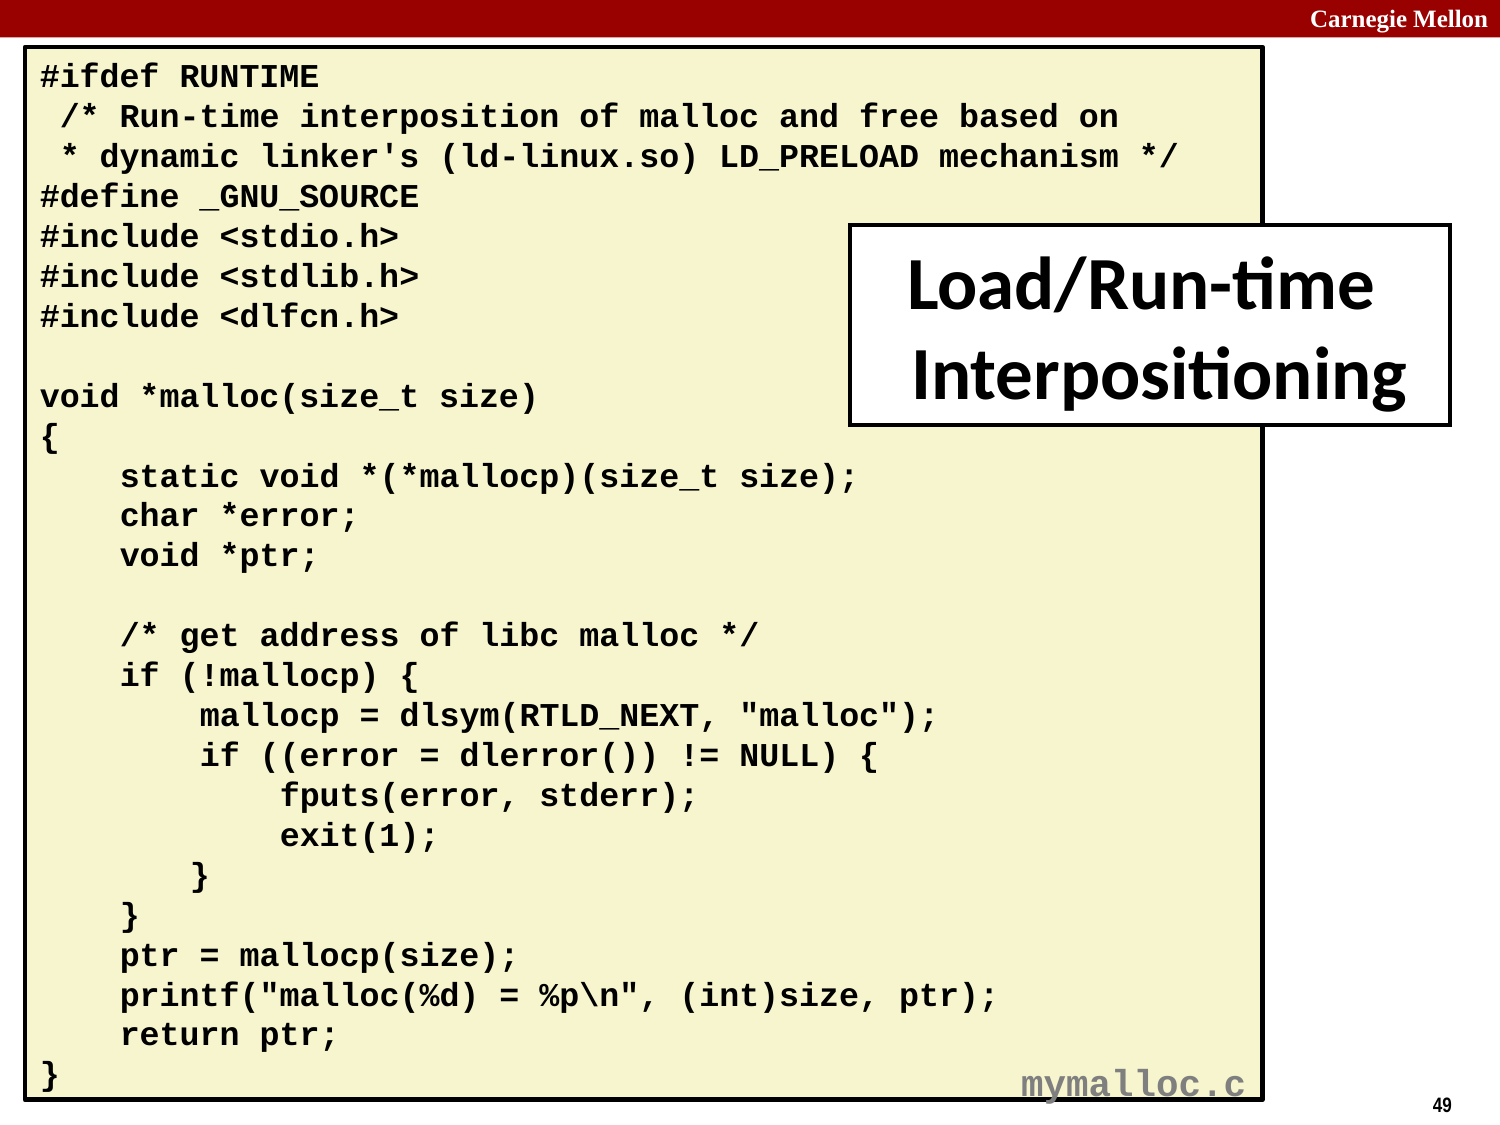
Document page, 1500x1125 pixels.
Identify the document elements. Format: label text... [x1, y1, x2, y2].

text_box mymalloc.c [1006, 1051, 1262, 1112]
title Load/Run-time Interpositioning [849, 224, 1451, 426]
text_box #ifdef RUNTIME /* Run-time interposition of malloc and free based on * dynamic linker's (ld-linux.so) LD_PRELOAD mechanism */ #define _GNU_SOURCE #include <stdio.h> #include <stdlib.h> #include <dlfcn.h> void *malloc(size_t size) { static void *(*mallocp)(size_t size); char *error; void *ptr; /* get address of libc malloc */ if (!mallocp) { mallocp = dlsym(RTLD_NEXT, "malloc"); if ((error = dlerror()) != NULL) { fputs(error, stderr); exit(1); } } ptr = mallocp(size); printf("malloc(%d) = %p\n", (int)size, ptr); return ptr; } [24, 47, 1263, 1100]
